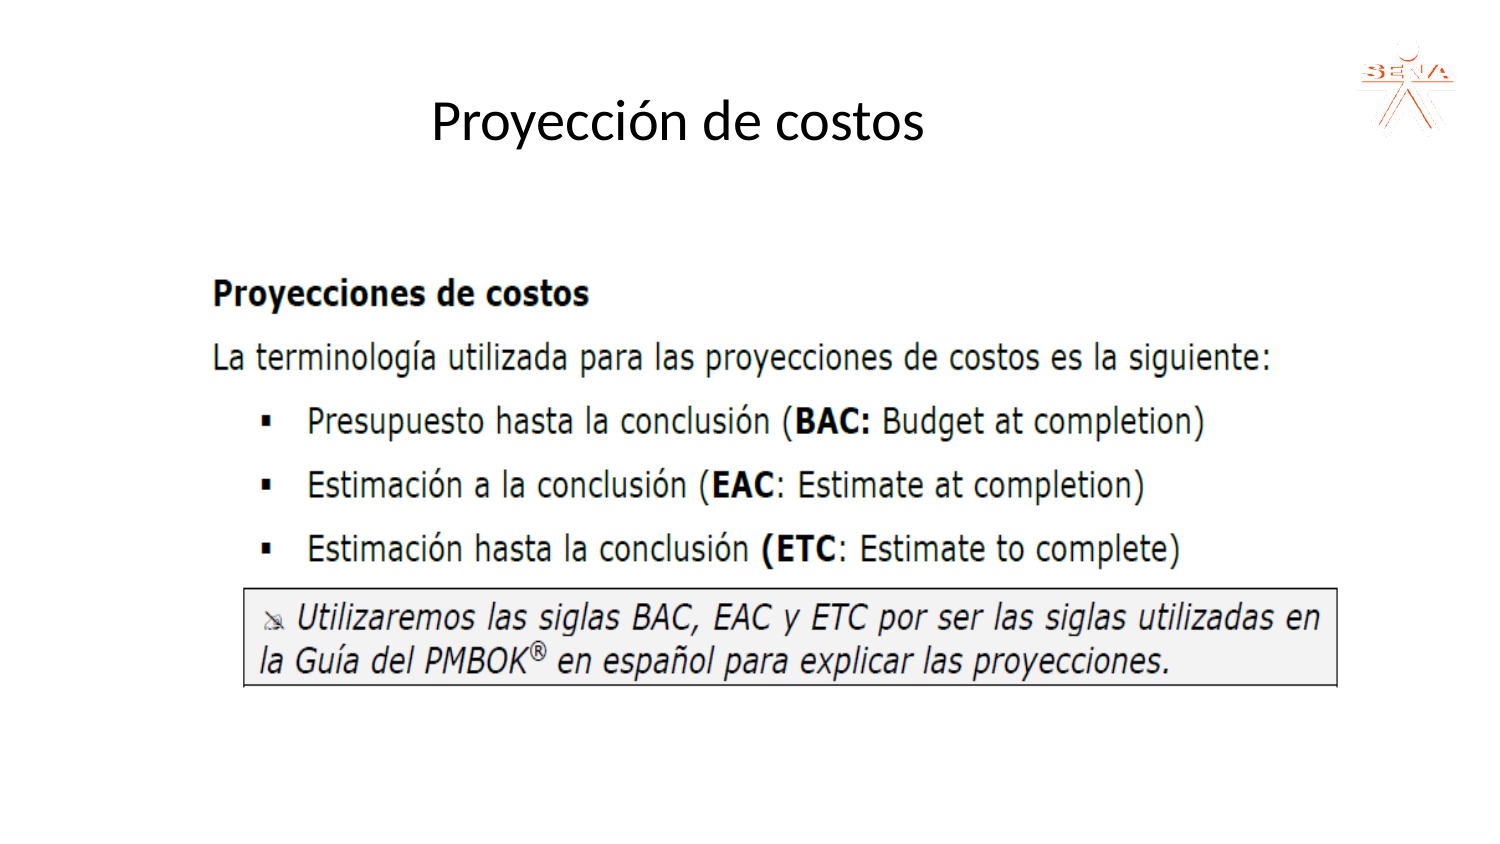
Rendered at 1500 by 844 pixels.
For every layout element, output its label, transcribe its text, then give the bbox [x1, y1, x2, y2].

picture [0, 0, 1500, 844]
text_box Proyección de costos [137, 74, 1219, 225]
